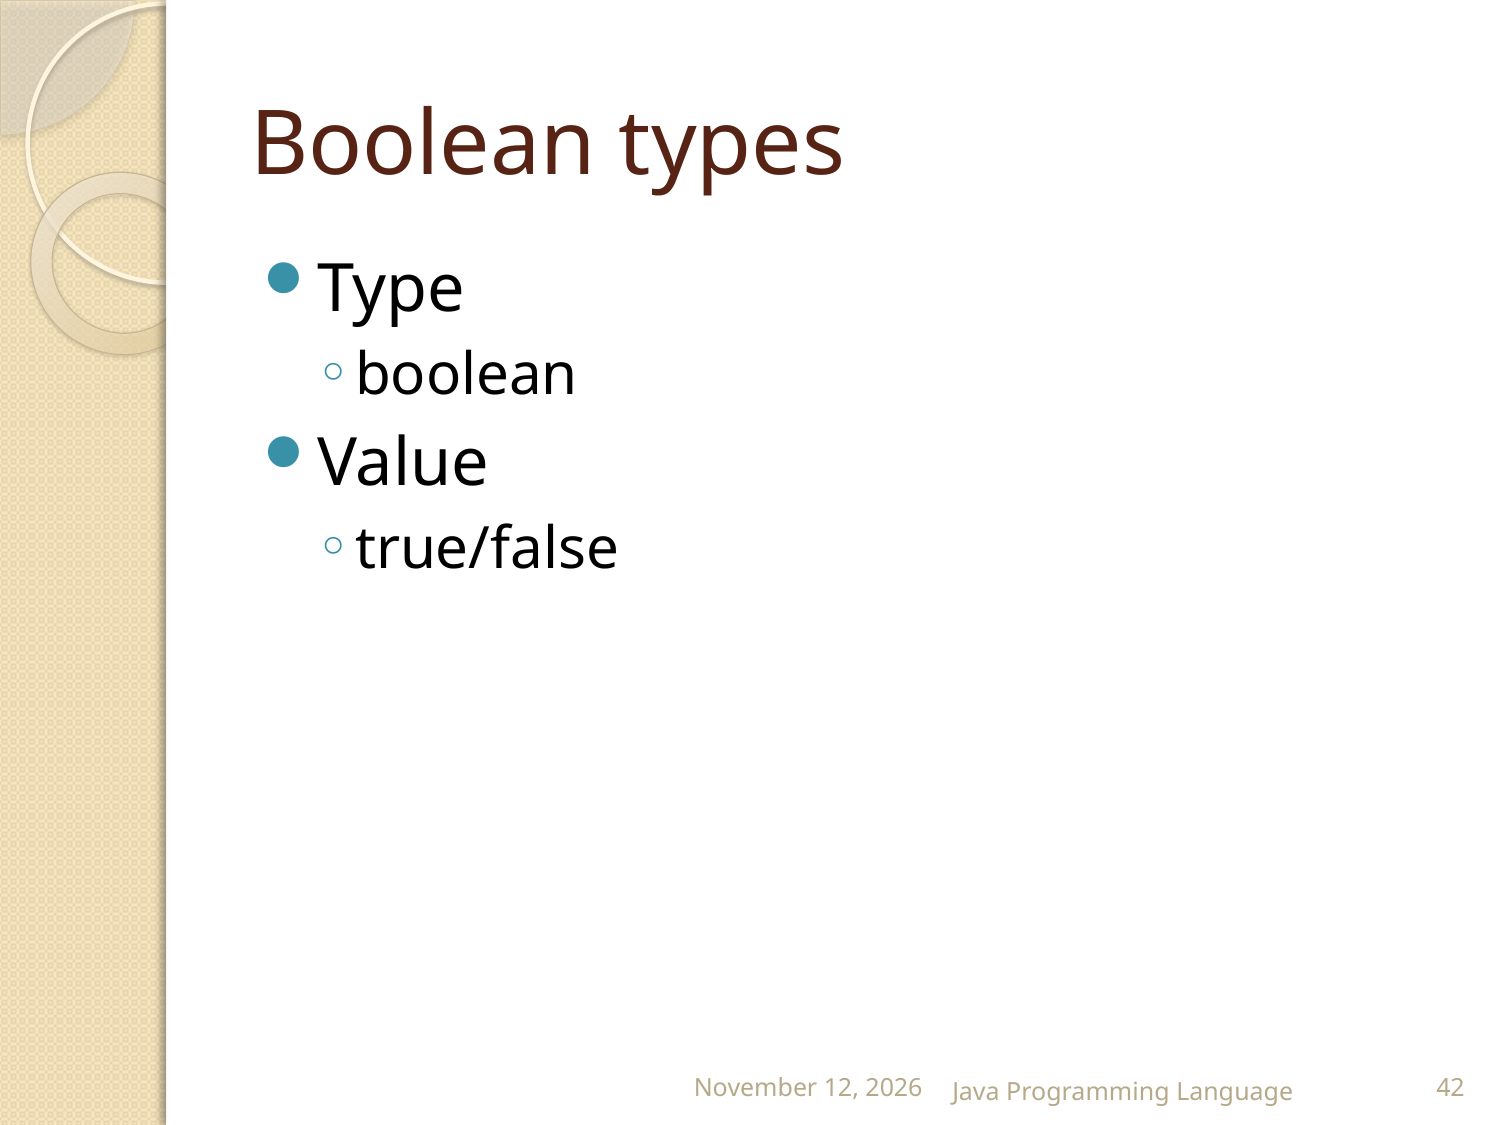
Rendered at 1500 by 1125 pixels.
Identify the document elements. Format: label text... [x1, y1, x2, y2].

list Type boolean Value true/false [235, 237, 1466, 1025]
footer Java Programming Language [937, 1034, 1413, 1113]
slide_number 42 [1413, 1034, 1488, 1113]
title Boolean types [235, 45, 1466, 233]
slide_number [587, 1034, 937, 1113]
